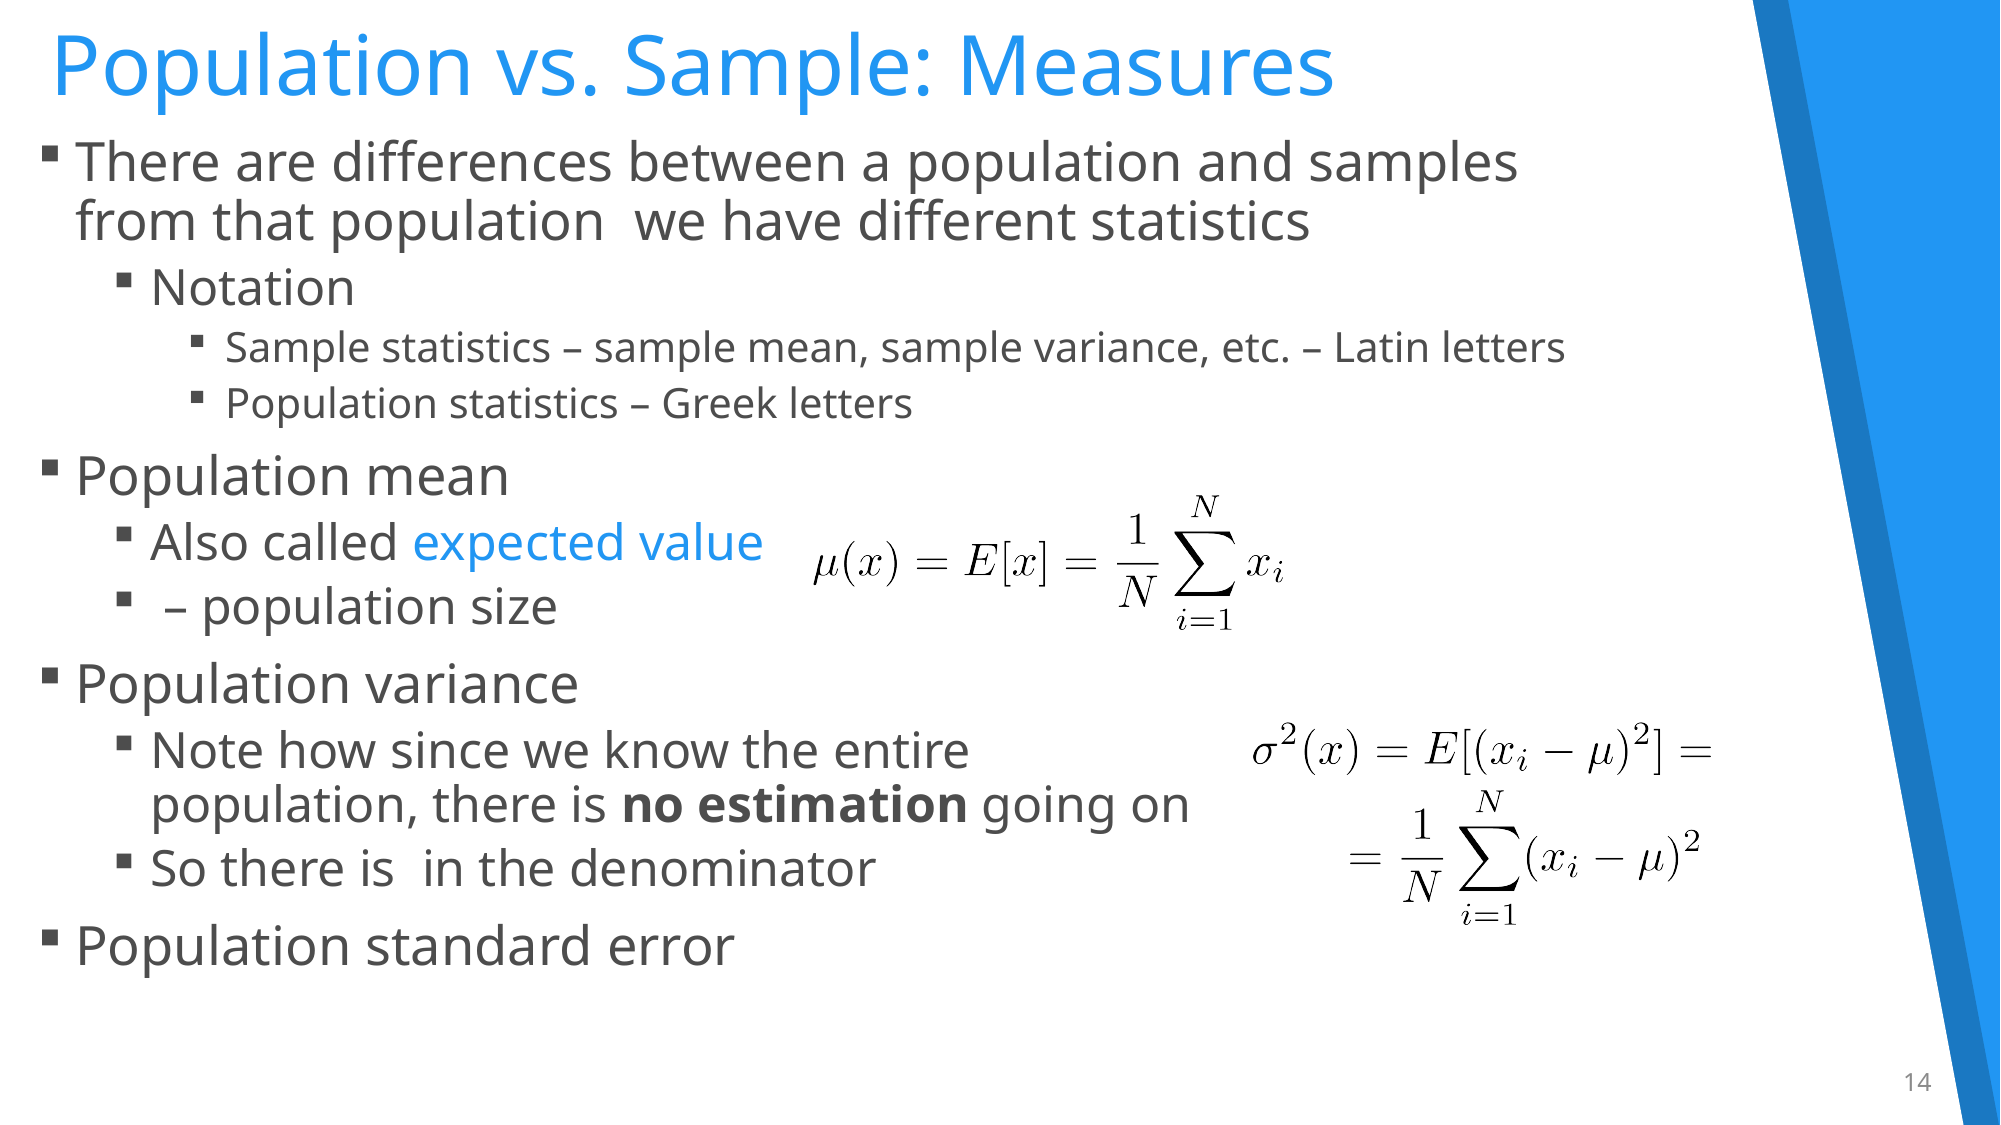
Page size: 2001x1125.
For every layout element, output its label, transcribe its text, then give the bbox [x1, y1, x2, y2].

picture [1253, 722, 1711, 775]
picture [1349, 790, 1699, 925]
title Population vs. Sample: Measures [35, 0, 1959, 137]
picture [813, 495, 1283, 630]
slide_number 14 [1877, 1053, 1947, 1114]
